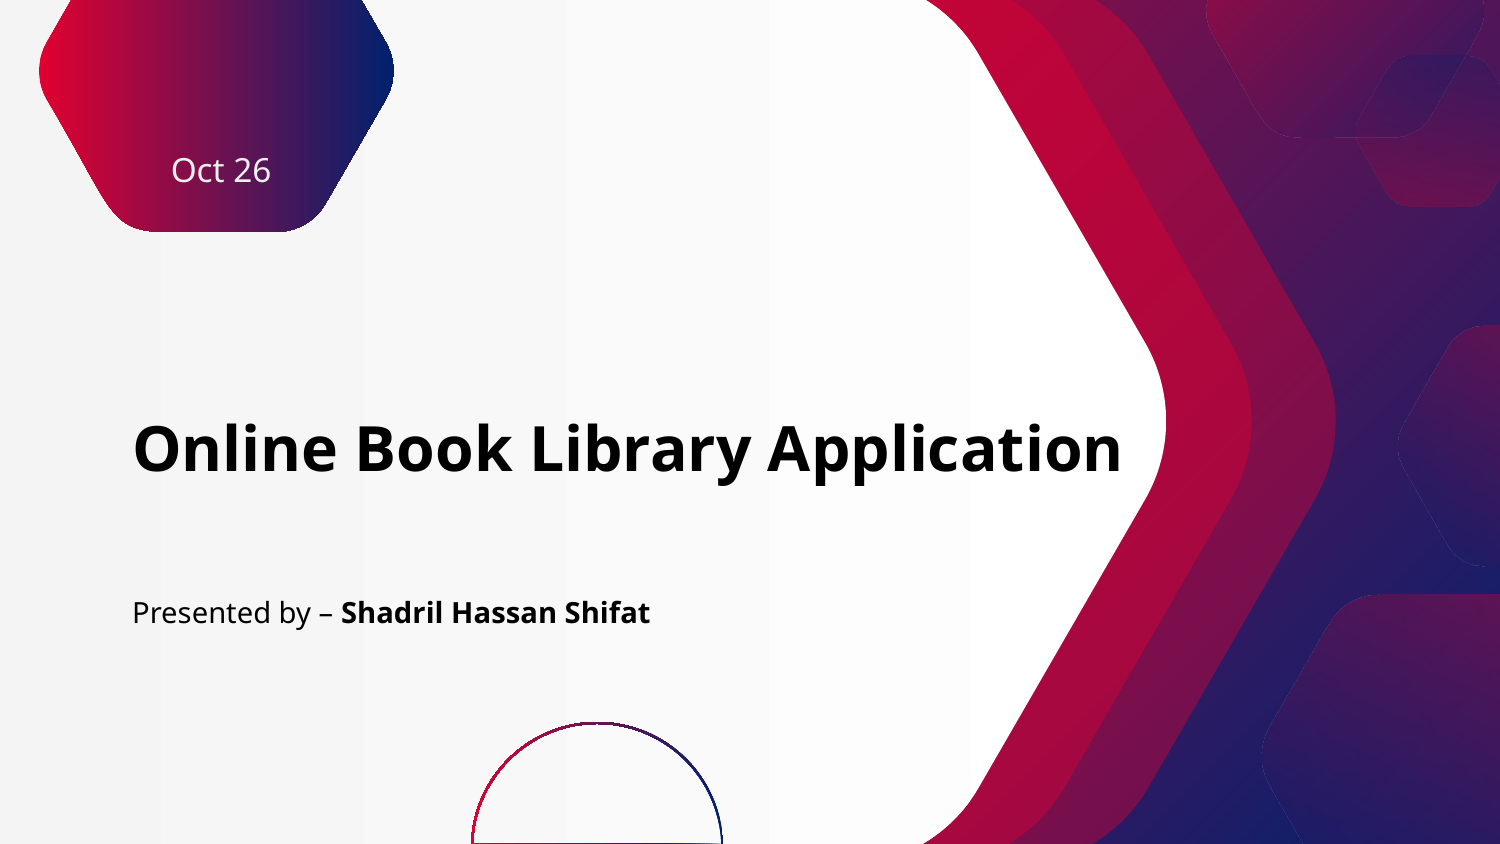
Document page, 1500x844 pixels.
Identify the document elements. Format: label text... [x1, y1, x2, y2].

title Oct 26 [116, 139, 327, 200]
subtitle Presented by – Shadril Hassan Shifat [116, 579, 695, 692]
title Online Book Library Application [116, 315, 1177, 578]
